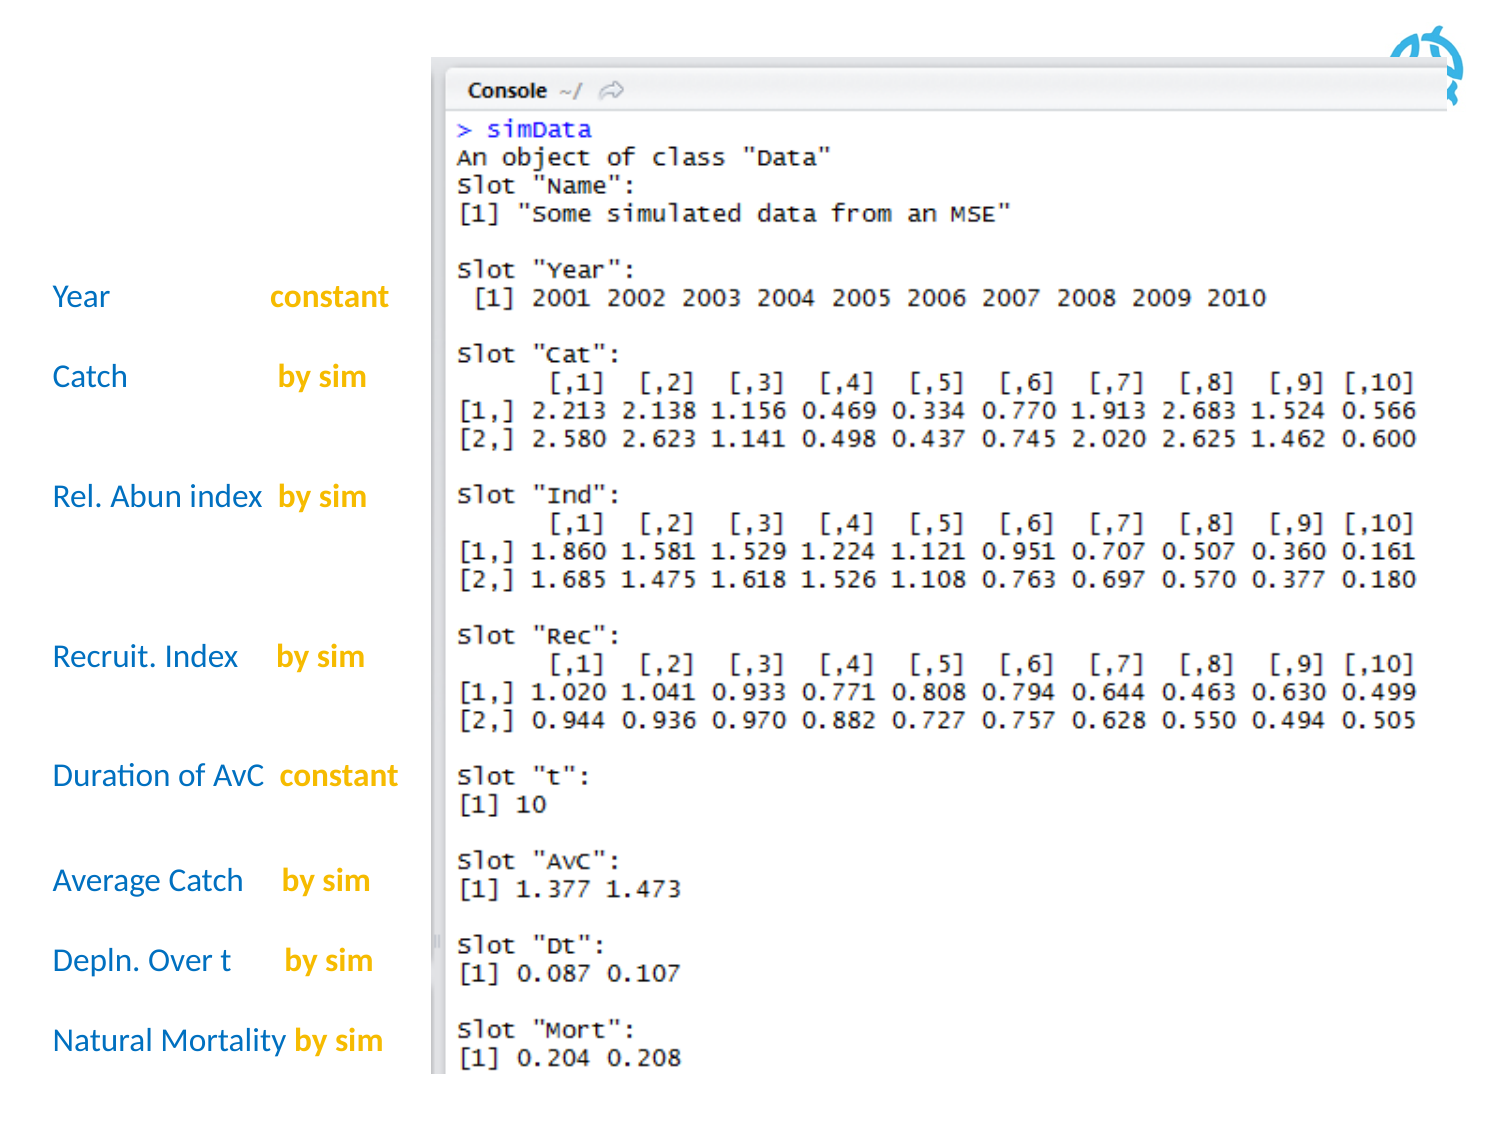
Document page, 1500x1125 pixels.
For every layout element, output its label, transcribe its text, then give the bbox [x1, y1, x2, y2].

text_box Year constant Catch by sim Rel. Abun index by sim Recruit. Index by sim Duration of AvC constant Average Catch by sim Depln. Over t by sim Natural Mortality by sim [37, 267, 432, 1106]
picture [430, 22, 1471, 1074]
